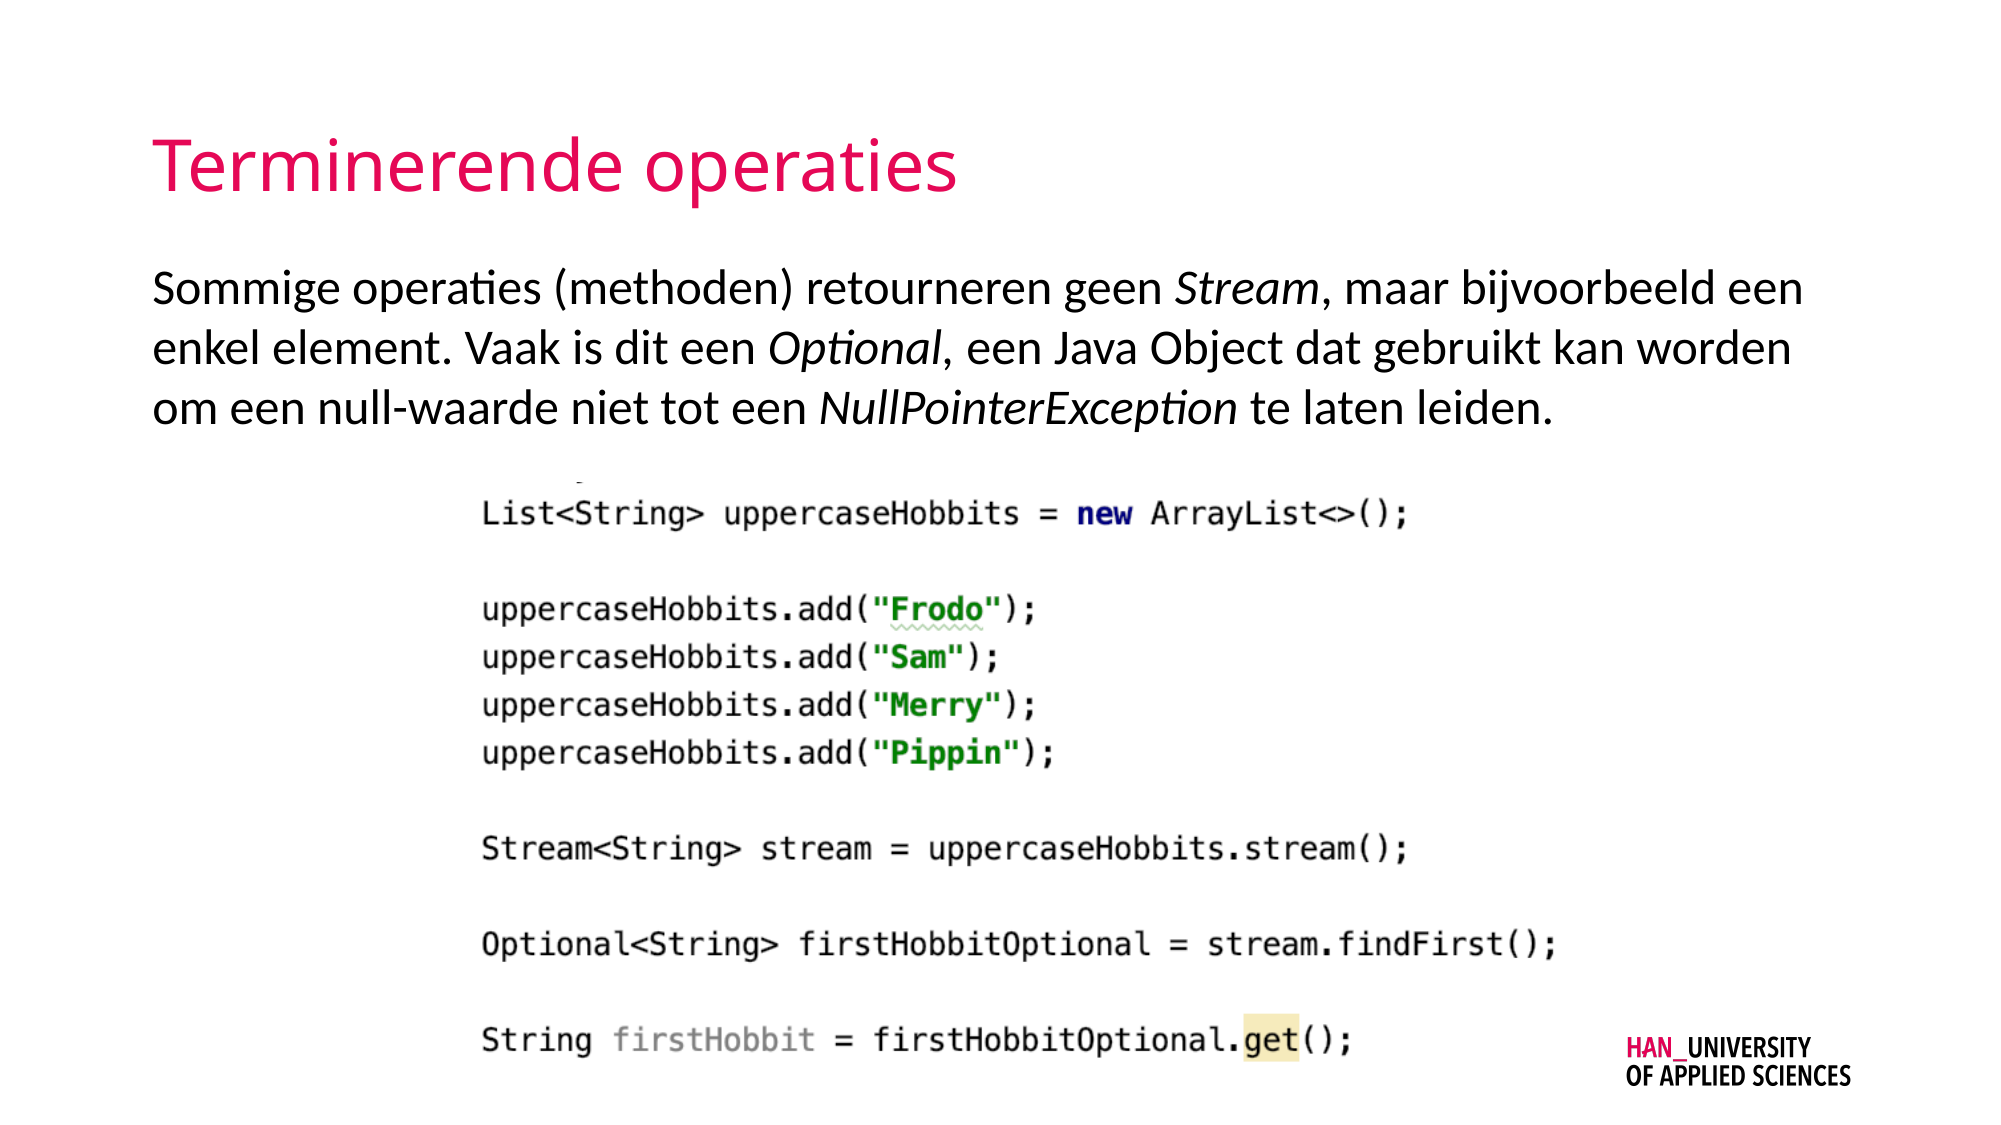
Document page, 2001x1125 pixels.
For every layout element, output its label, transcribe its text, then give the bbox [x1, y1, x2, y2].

title Terminerende operaties [137, 59, 1863, 278]
picture [460, 482, 1613, 1091]
text_box Sommige operaties (methoden) retourneren geen Stream, maar bijvoorbeeld een enkel element. Vaak is dit een Optional, een Java Object dat gebruikt kan worden om een null-waarde niet tot een NullPointerException te laten leiden. [137, 246, 1837, 442]
picture [1620, 1016, 1877, 1125]
